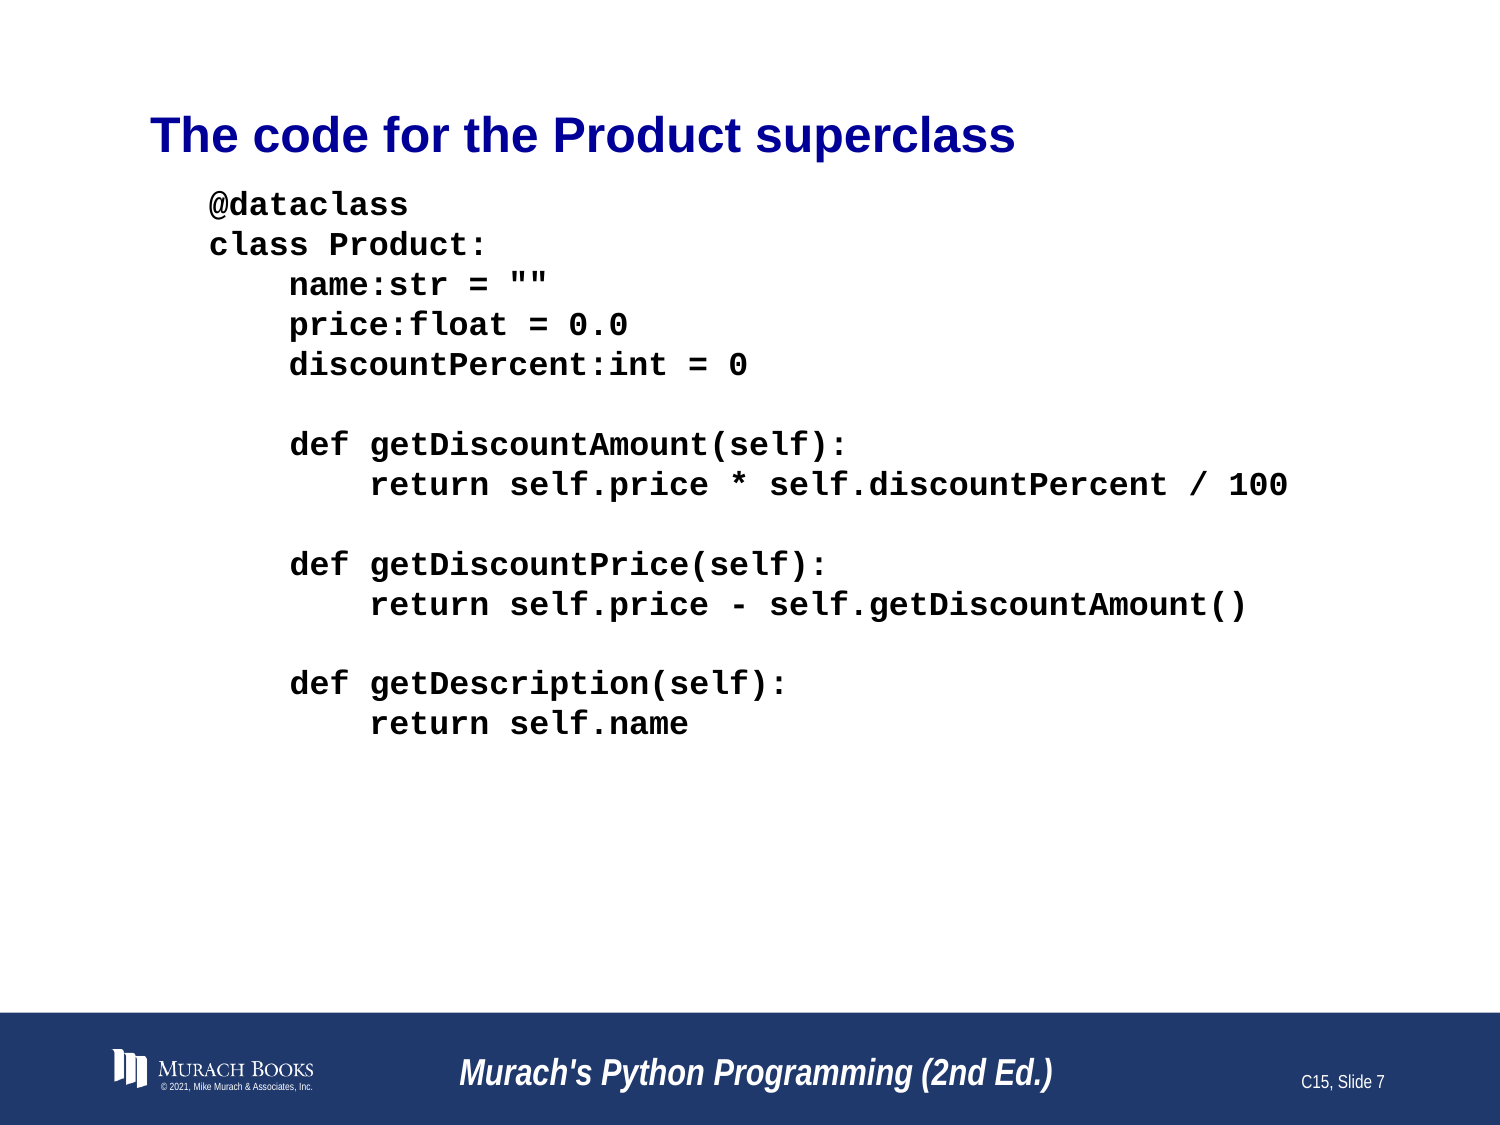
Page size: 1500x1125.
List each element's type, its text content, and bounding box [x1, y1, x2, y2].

title The code for the Product superclass [150, 102, 1350, 164]
slide_number C15, Slide 7 [1087, 1025, 1400, 1100]
list @dataclass class Product: name:str = "" price:float = 0.0 discountPercent:int = 0 def getDiscountAmount(self): return self.price * self.discountPercent / 100 def getDiscountPrice(self): return self.price - self.getDiscountAmount() def getDescription(self): return self.name [137, 174, 1350, 975]
footer © 2021, Mike Murach & Associates, Inc. [12, 1025, 463, 1100]
slide_number Murach's Python Programming (2nd Ed.) [463, 1025, 1075, 1100]
